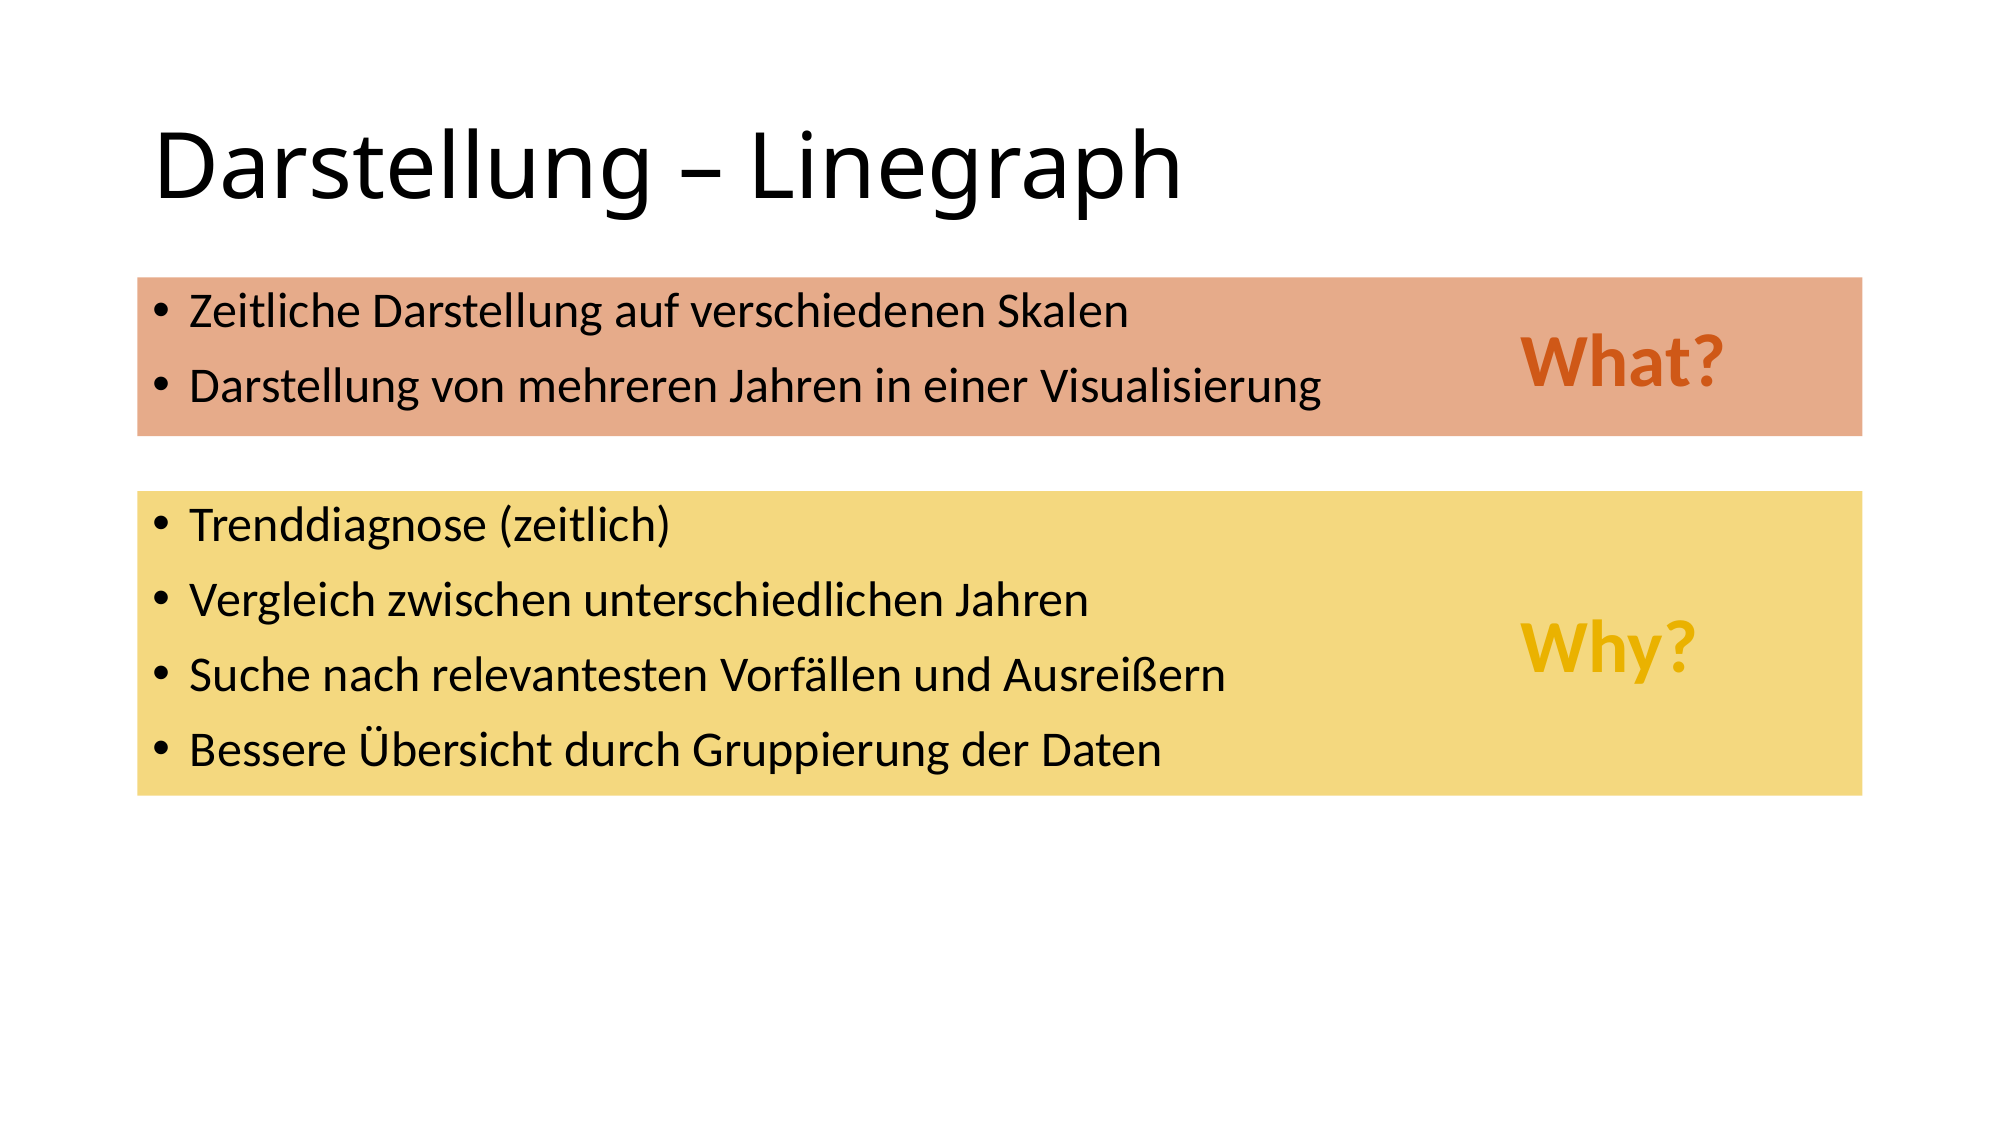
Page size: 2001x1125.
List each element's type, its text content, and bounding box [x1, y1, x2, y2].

text_box Why? [1505, 590, 1713, 696]
title Darstellung – Linegraph [137, 59, 1863, 277]
text_box Trenddiagnose (zeitlich) Vergleich zwischen unterschiedlichen Jahren Suche nach relevantesten Vorfällen und Ausreißern Bessere Übersicht durch Gruppierung der Daten [137, 491, 1863, 796]
text_box What? [1506, 303, 1742, 409]
text_box Zeitliche Darstellung auf verschiedenen Skalen Darstellung von mehreren Jahren in einer Visualisierung [137, 277, 1863, 437]
